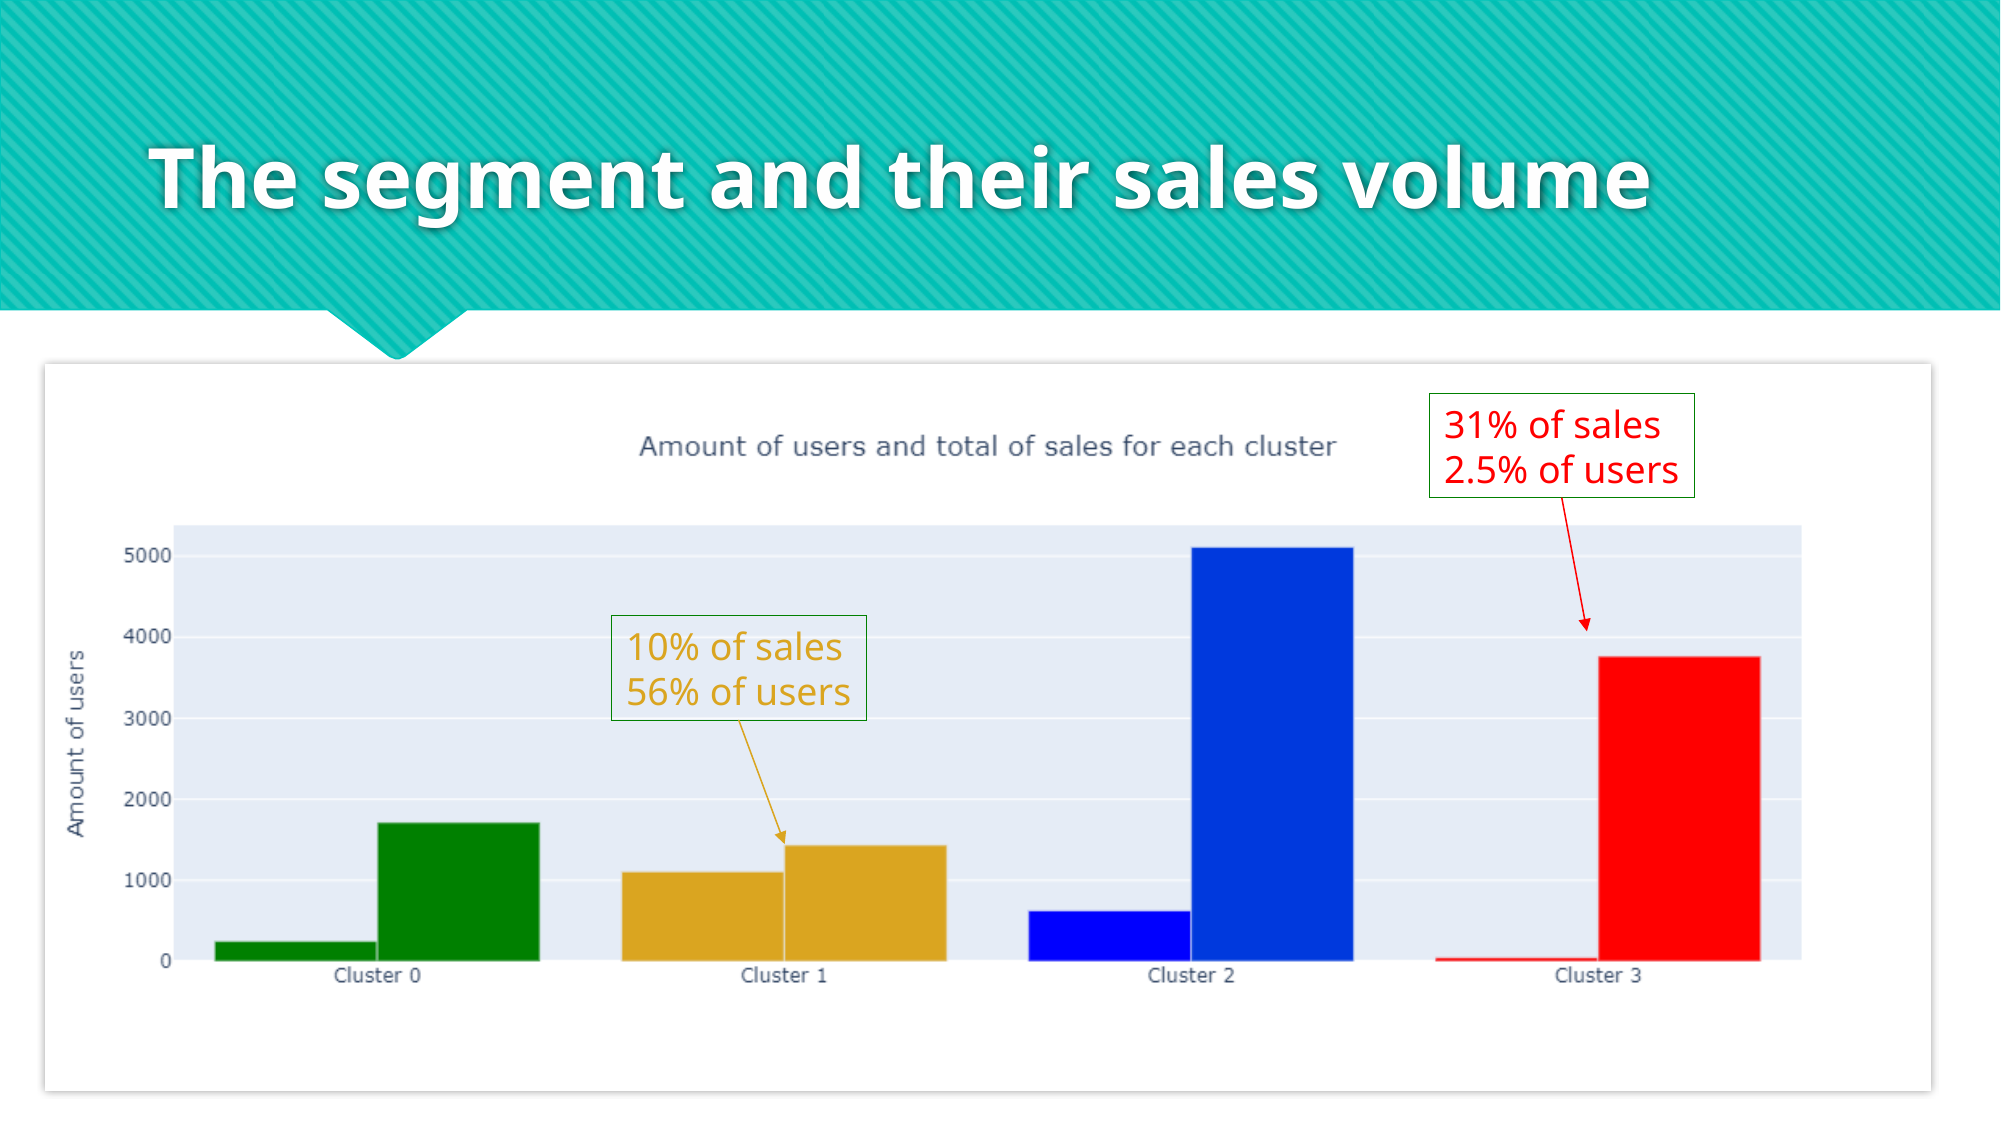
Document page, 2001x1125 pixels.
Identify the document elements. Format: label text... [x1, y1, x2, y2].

title The segment and their sales volume [132, 73, 1868, 233]
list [44, 364, 1931, 1091]
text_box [738, 721, 785, 845]
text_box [1561, 499, 1588, 632]
